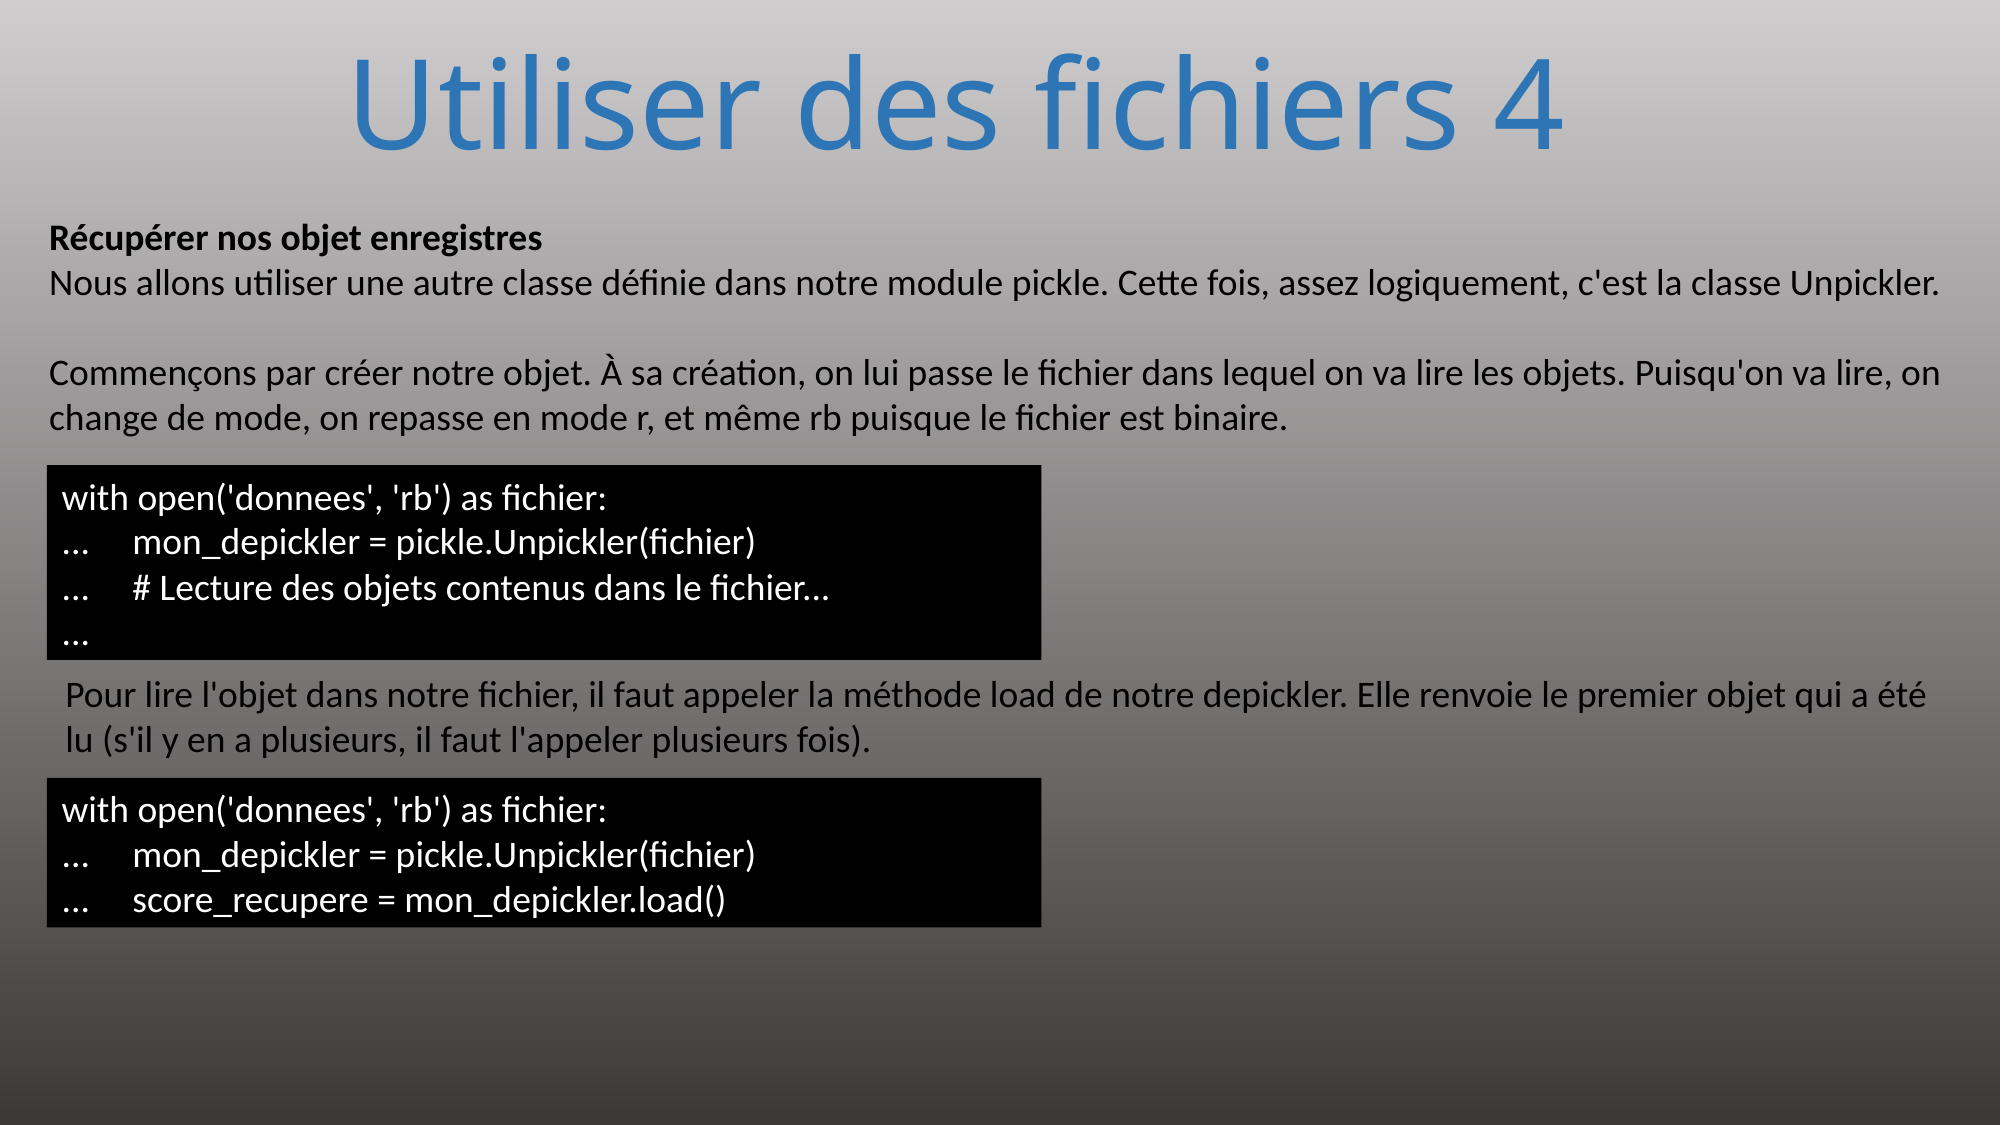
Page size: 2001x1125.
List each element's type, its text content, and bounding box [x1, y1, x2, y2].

text_box with open('donnees', 'rb') as fichier: ... mon_depickler = pickle.Unpickler(fichier) ... # Lecture des objets contenus dans le fichier... ... [46, 465, 1042, 660]
list [0, 0, 2000, 1125]
title Utiliser des fichiers 4 [0, 0, 1957, 218]
text_box Pour lire l'objet dans notre fichier, il faut appeler la méthode load de notre depickler. Elle renvoie le premier objet qui a été lu (s'il y en a plusieurs, il faut l'appeler plusieurs fois). [50, 662, 1954, 768]
text_box with open('donnees', 'rb') as fichier: ... mon_depickler = pickle.Unpickler(fichier) ... score_recupere = mon_depickler.load() [46, 777, 1042, 928]
text_box Récupérer nos objet enregistres Nous allons utiliser une autre classe définie dans notre module pickle. Cette fois, assez logiquement, c'est la classe Unpickler. Commençons par créer notre objet. À sa création, on lui passe le fichier dans lequel on va lire les objets. Puisqu'on va lire, on change de mode, on repasse en mode r, et même rb puisque le fichier est binaire. [34, 205, 1988, 446]
